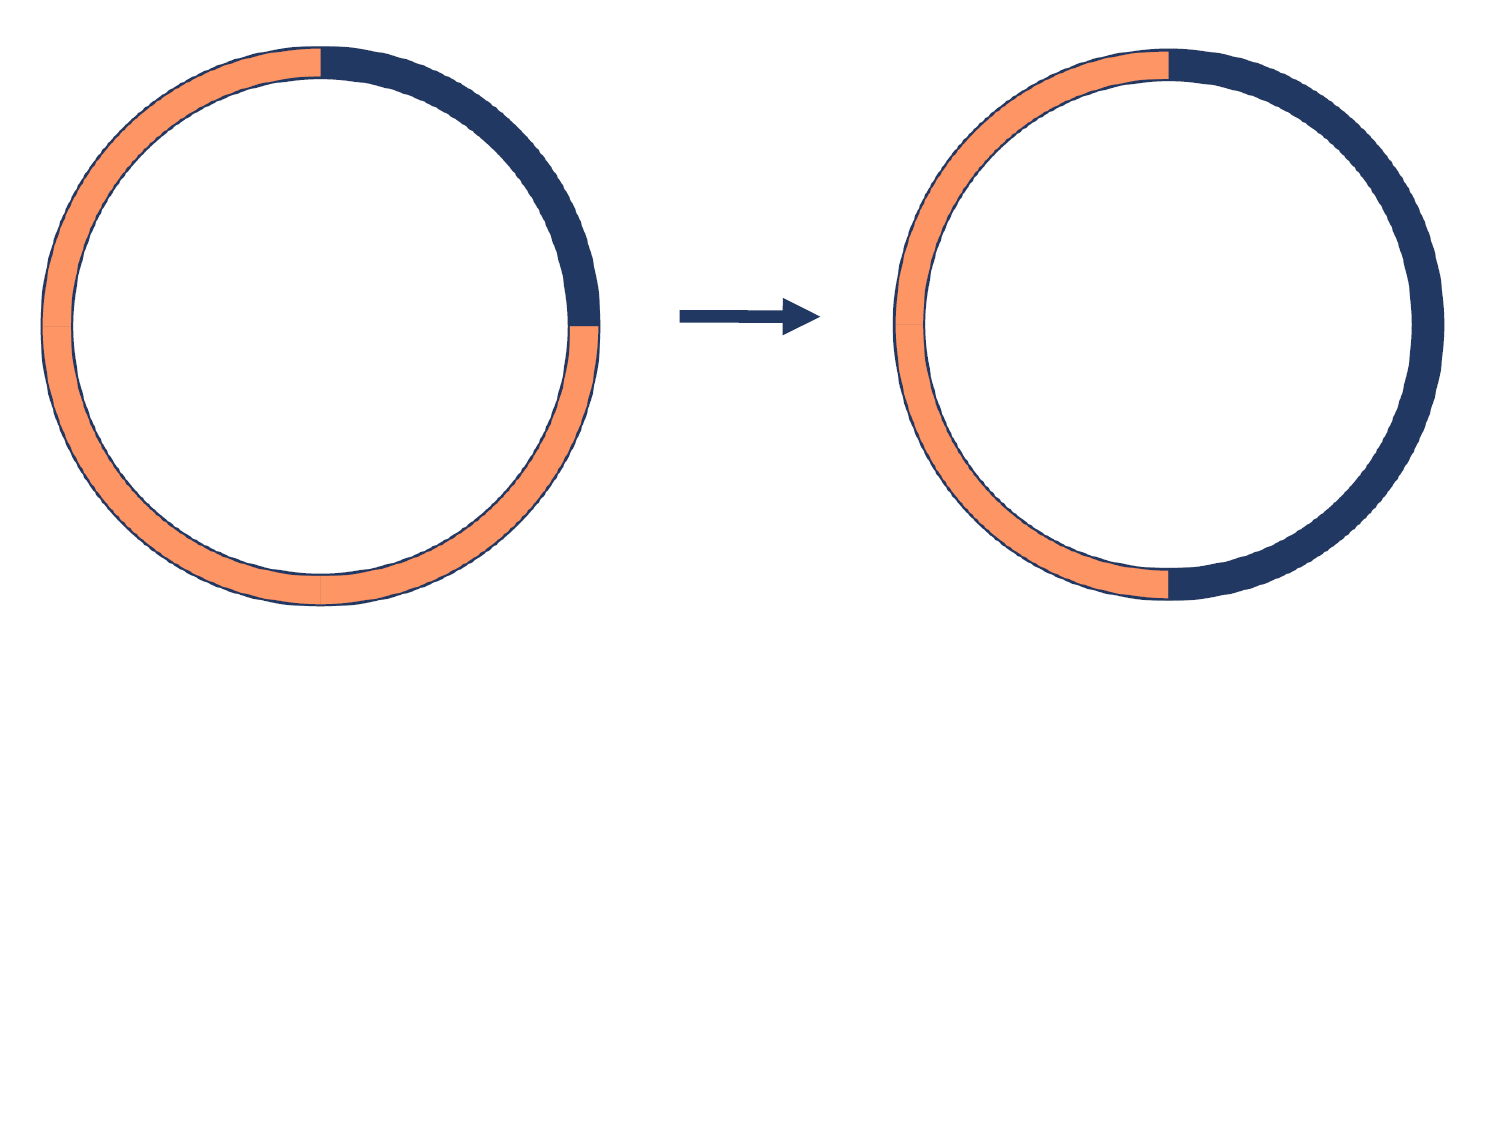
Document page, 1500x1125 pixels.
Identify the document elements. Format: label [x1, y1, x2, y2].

picture [866, 34, 1465, 624]
picture [23, 23, 622, 631]
